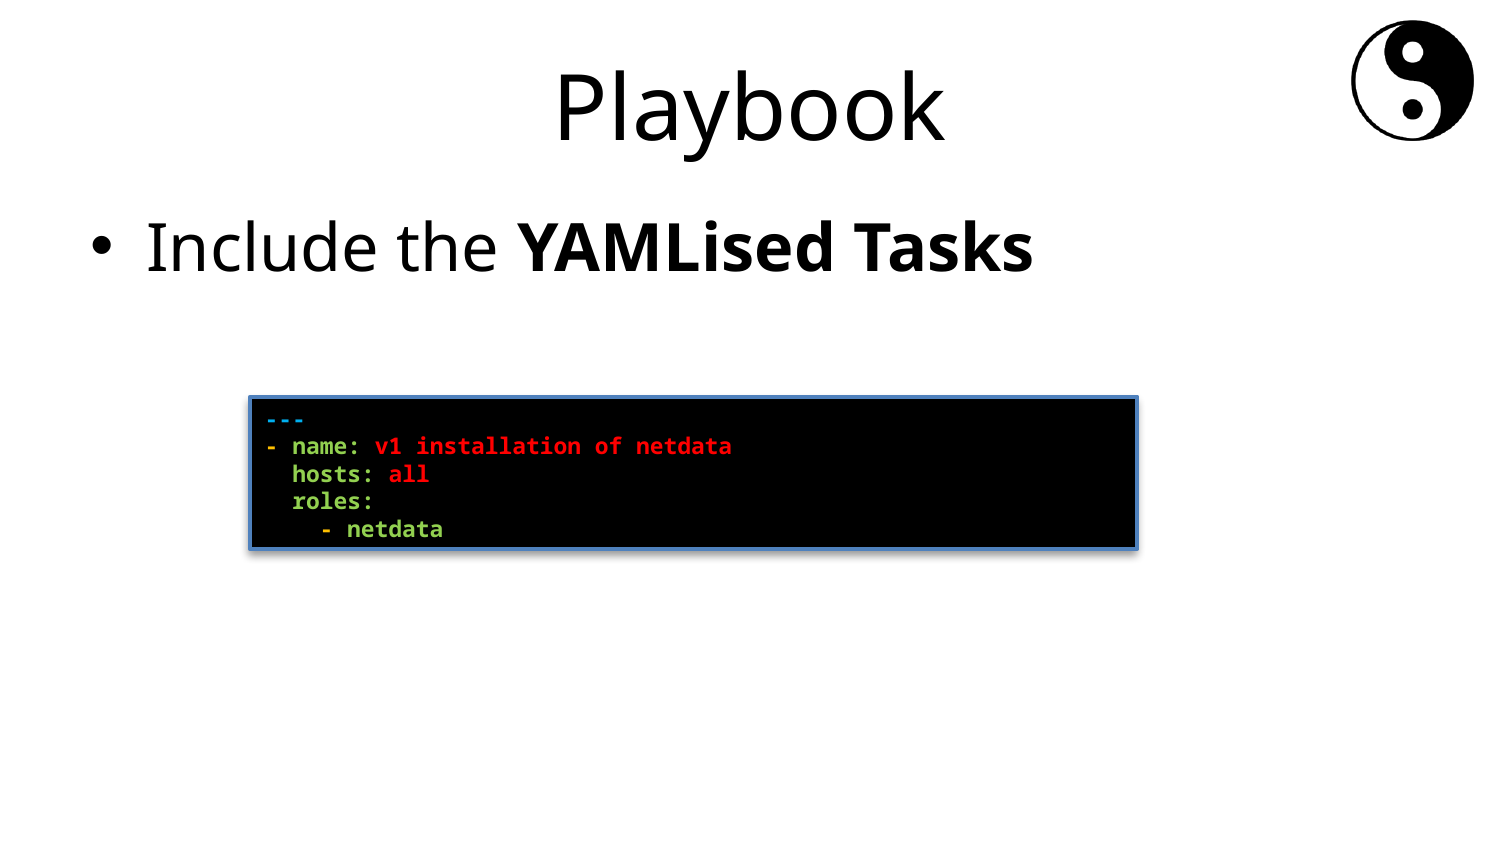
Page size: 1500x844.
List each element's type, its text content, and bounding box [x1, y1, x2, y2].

list Include the YAMLised Tasks [75, 196, 1425, 335]
picture [1349, 0, 1474, 175]
title Playbook [75, 33, 1344, 175]
text_box --- - name: v1 installation of netdata hosts: all roles: - netdata [248, 395, 1139, 551]
